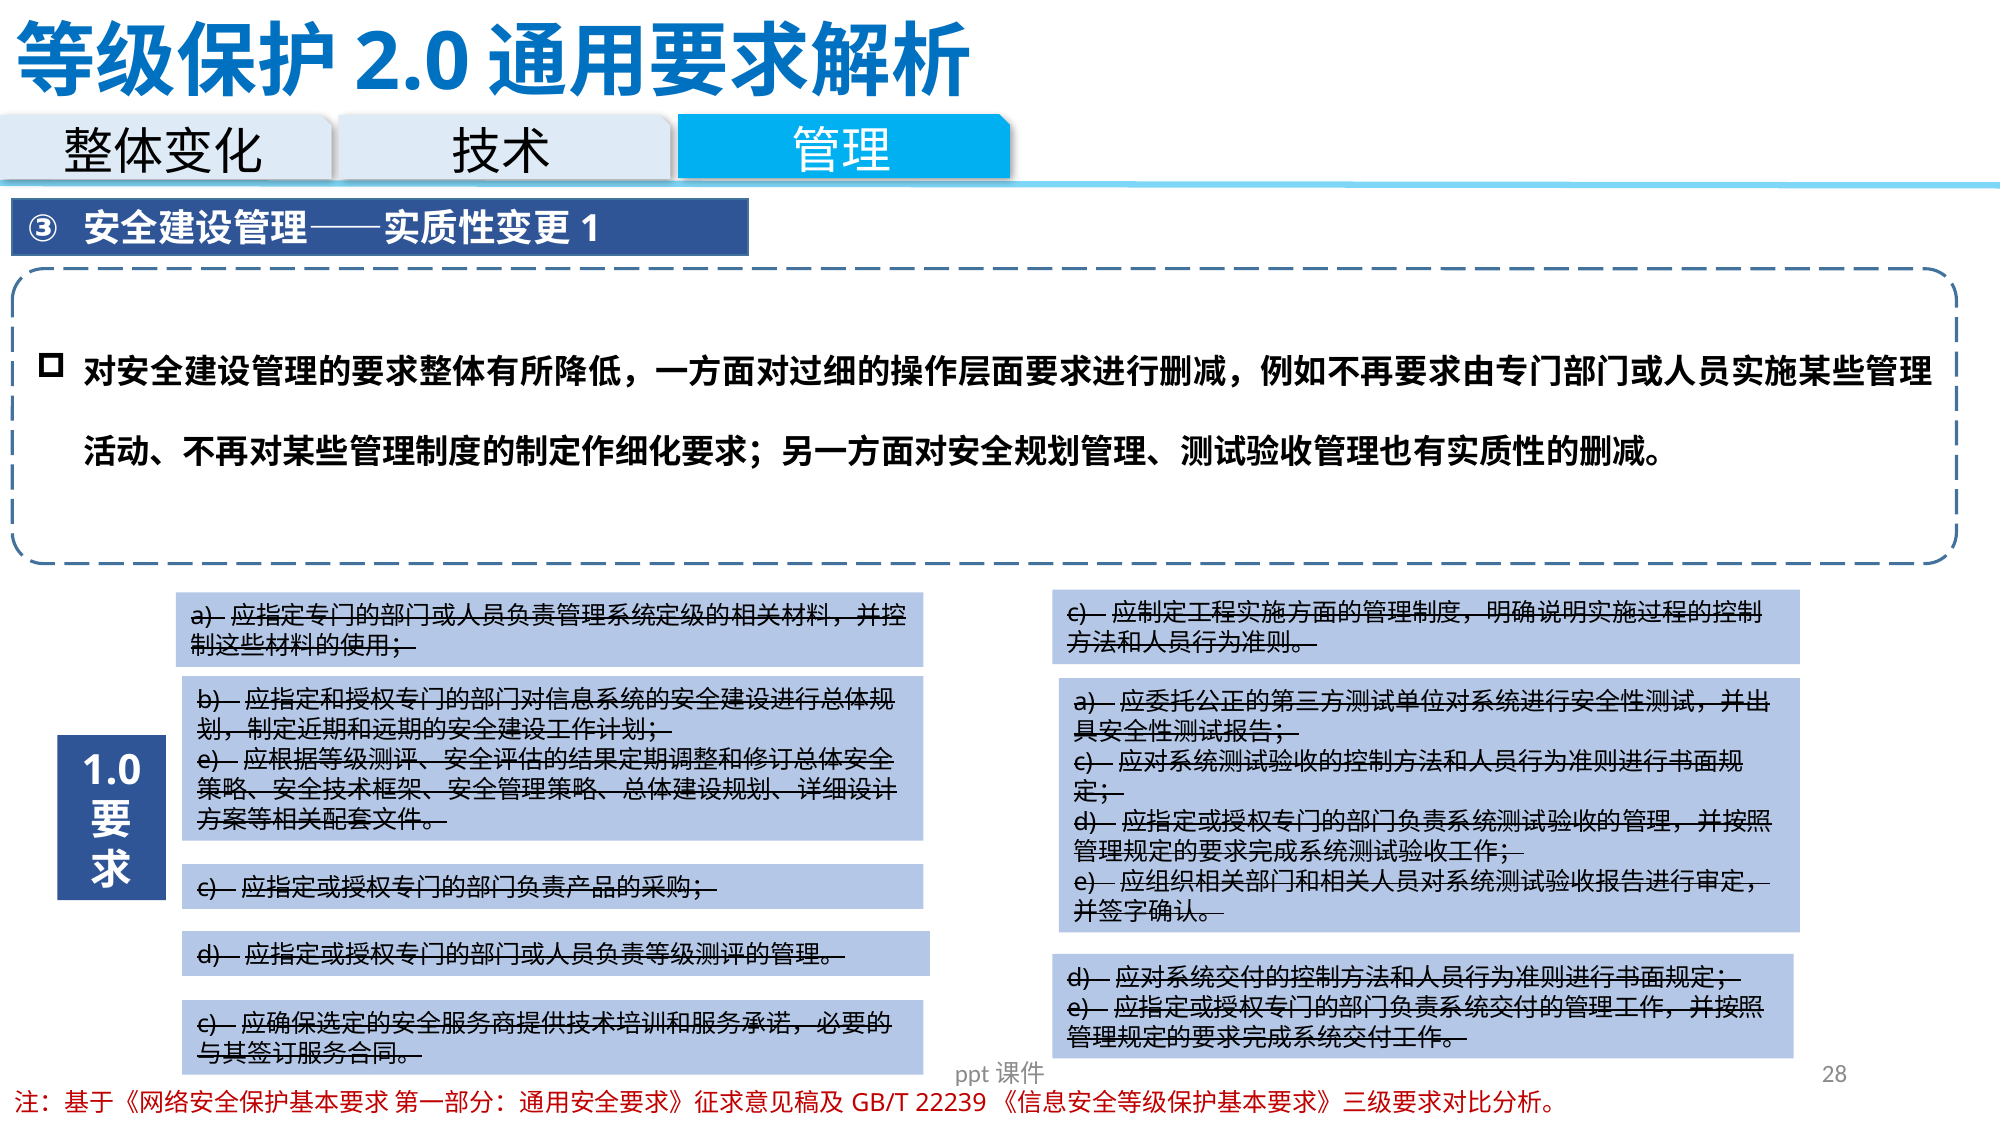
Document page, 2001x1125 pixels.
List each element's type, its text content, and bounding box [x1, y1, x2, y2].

text_box d) 应对系统交付的控制方法和人员行为准则进行书面规定； e) 应指定或授权专门的部门负责系统交付的管理工作，并按照管理规定的要求完成系统交付工作。 [1052, 953, 1794, 1059]
text_box 整体变化 [0, 114, 333, 180]
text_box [0, 182, 2000, 186]
text_box a) 应指定专门的部门或人员负责管理系统定级的相关材料，并控制这些材料的使用； [175, 592, 924, 667]
text_box c) 应指定或授权专门的部门负责产品的采购； [182, 864, 924, 909]
text_box c) 应制定工程实施方面的管理制度，明确说明实施过程的控制方法和人员行为准则。 [1052, 589, 1800, 665]
text_box a) 应委托公正的第三方测试单位对系统进行安全性测试，并出具安全性测试报告； c) 应对系统测试验收的控制方法和人员行为准则进行书面规定； d) 应指定或授权专门的部门负责系统测试验收的管理，并按照管理规定的要求完成系统测试验收工作； e) 应组织相关部门和相关人员对系统测试验收报告进行审定，并签字确认。 [1058, 678, 1800, 933]
text_box 对安全建设管理的要求整体有所降低，一方面对过细的操作层面要求进行删减，例如不再要求由专门部门或人员实施某些管理活动、不再对某些管理制度的制定作细化要求；另一方面对安全规划管理、测试验收管理也有实质性的删减。 [11, 267, 1958, 565]
text_box 管理 [676, 113, 1011, 180]
text_box 技术 [337, 113, 672, 180]
footer ppt课件 [662, 1042, 1338, 1103]
text_box 1.0 要求 [57, 735, 166, 901]
text_box d) 应指定或授权专门的部门或人员负责等级测评的管理。 [182, 931, 930, 976]
slide_number 28 [1412, 1042, 1863, 1103]
text_box 安全建设管理——实质性变更1 [11, 198, 749, 256]
title 等级保护2.0通用要求解析 [0, 1, 1292, 114]
text_box 注：基于《网络安全保护基本要求 第一部分：通用安全要求》征求意见稿及GB/T 22239《信息安全等级保护基本要求》三级要求对比分析。 [0, 1079, 1800, 1125]
text_box b) 应指定和授权专门的部门对信息系统的安全建设进行总体规划，制定近期和远期的安全建设工作计划； e) 应根据等级测评、安全评估的结果定期调整和修订总体安全策略、安全技术框架、安全管理策略、总体建设规划、详细设计方案等相关配套文件。 [182, 676, 924, 841]
text_box c) 应确保选定的安全服务商提供技术培训和服务承诺，必要的与其签订服务合同。 [182, 1000, 924, 1075]
